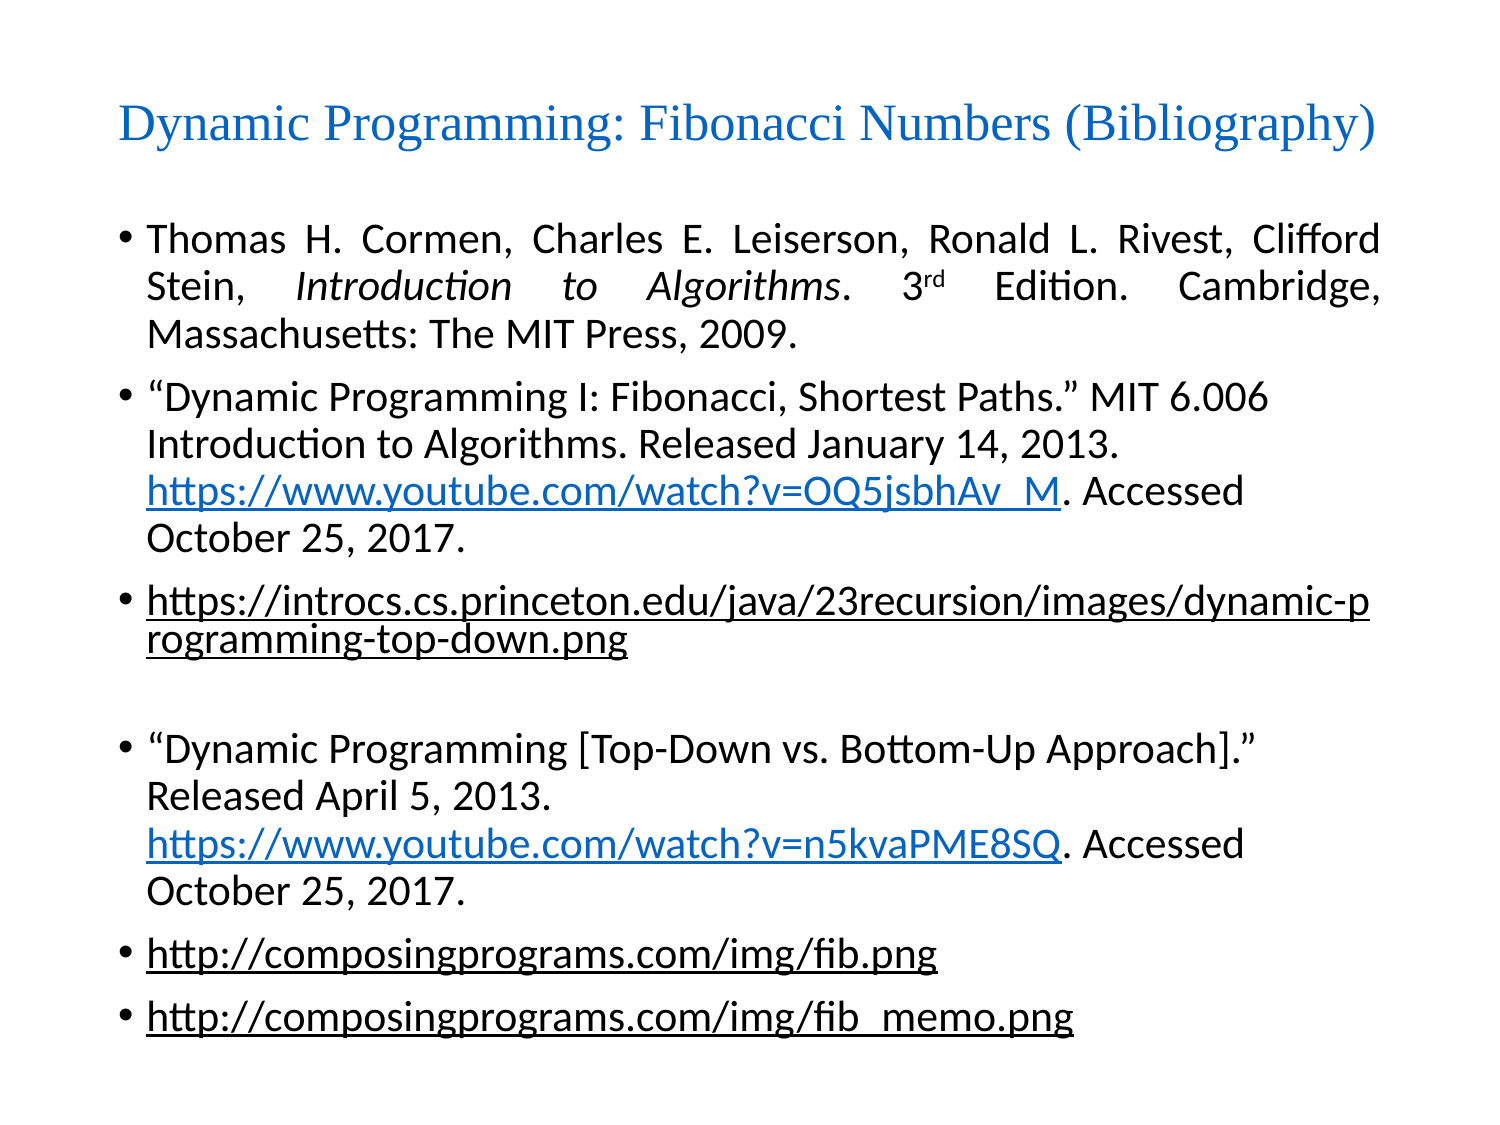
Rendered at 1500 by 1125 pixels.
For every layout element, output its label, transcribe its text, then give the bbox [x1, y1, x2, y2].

list Thomas H. Cormen, Charles E. Leiserson, Ronald L. Rivest, Clifford Stein, Introduction to Algorithms. 3rd Edition. Cambridge, Massachusetts: The MIT Press, 2009. “Dynamic Programming I: Fibonacci, Shortest Paths.” MIT 6.006 Introduction to Algorithms. Released January 14, 2013. https://www.youtube.com/watch?v=OQ5jsbhAv_M. Accessed October 25, 2017. https://introcs.cs.princeton.edu/java/23recursion/images/dynamic-programming-top-down.png “Dynamic Programming [Top-Down vs. Bottom-Up Approach].” Released April 5, 2013. https://www.youtube.com/watch?v=n5kvaPME8SQ. Accessed October 25, 2017. http://composingprograms.com/img/fib.png http://composingprograms.com/img/fib_memo.png [103, 208, 1397, 1014]
title Dynamic Programming: Fibonacci Numbers (Bibliography) [103, 59, 1397, 188]
